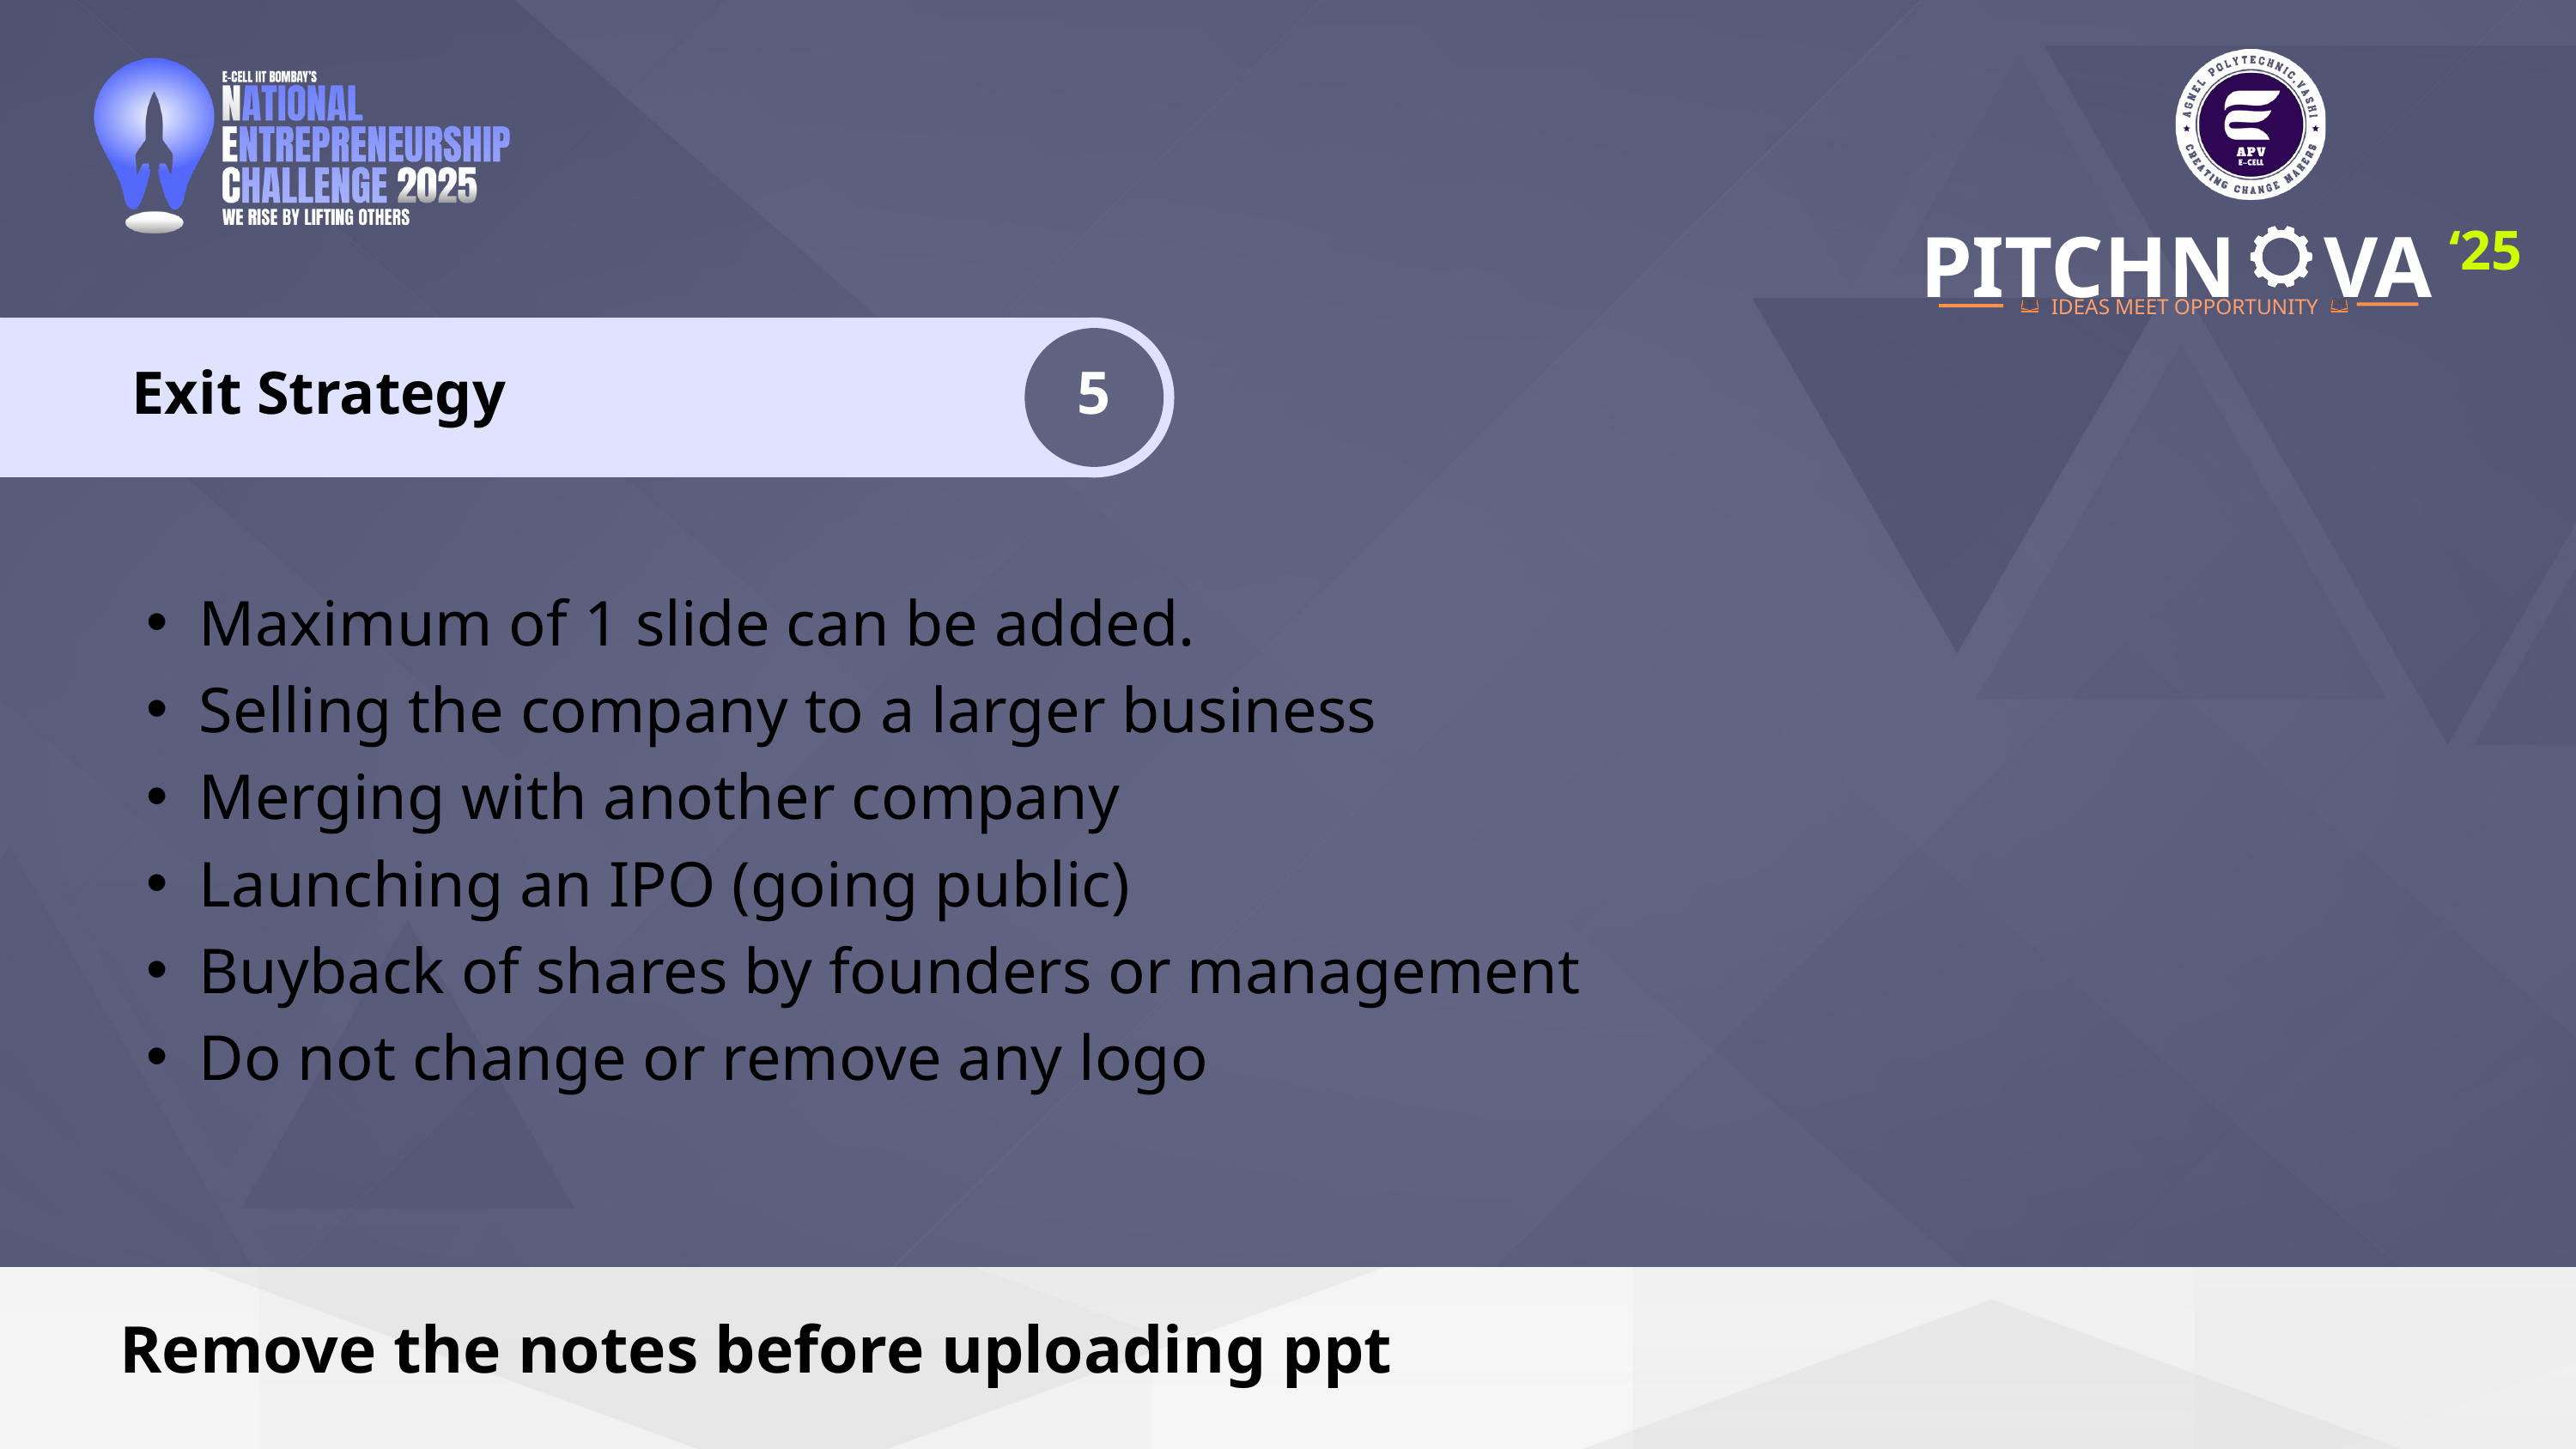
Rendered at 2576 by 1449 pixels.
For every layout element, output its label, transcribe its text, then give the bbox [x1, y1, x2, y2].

text_box [0, 0, 2576, 1267]
text_box [0, 1267, 2576, 1449]
text_box Maximum of 1 slide can be added. Selling the company to a larger business Merging with another company Launching an IPO (going public) Buyback of shares by founders or management Do not change or remove any logo [94, 572, 2142, 1093]
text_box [0, 317, 1175, 478]
text_box Remove the notes before uploading ppt [43, 1308, 1470, 1386]
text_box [1905, 49, 2531, 318]
text_box [94, 56, 510, 233]
